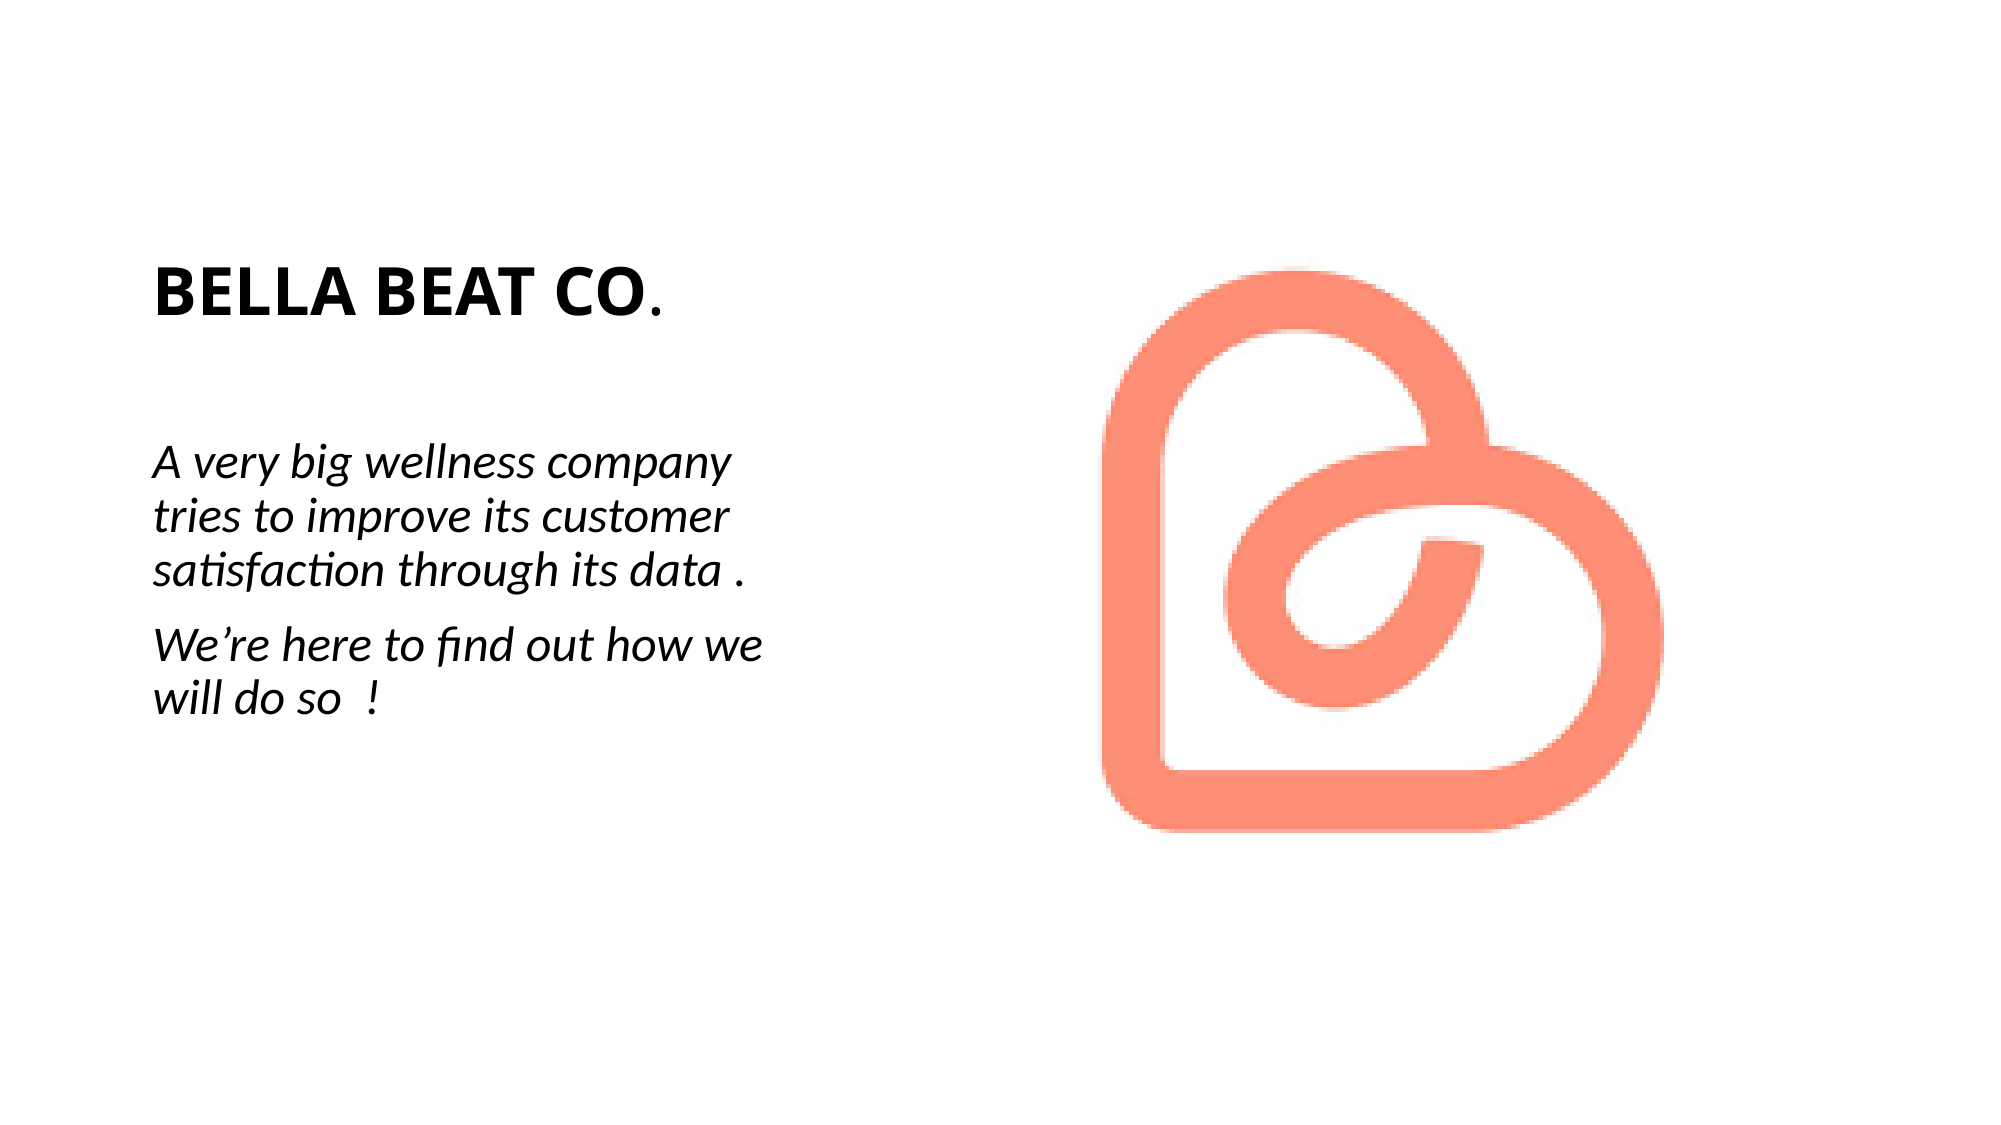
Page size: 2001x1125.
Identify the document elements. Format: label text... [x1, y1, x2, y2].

title BELLA BEAT CO. [137, 75, 783, 338]
list A very big wellness company tries to improve its customer satisfaction through its data . We’re here to find out how we will do so ! [137, 427, 783, 771]
picture [850, 161, 1863, 962]
